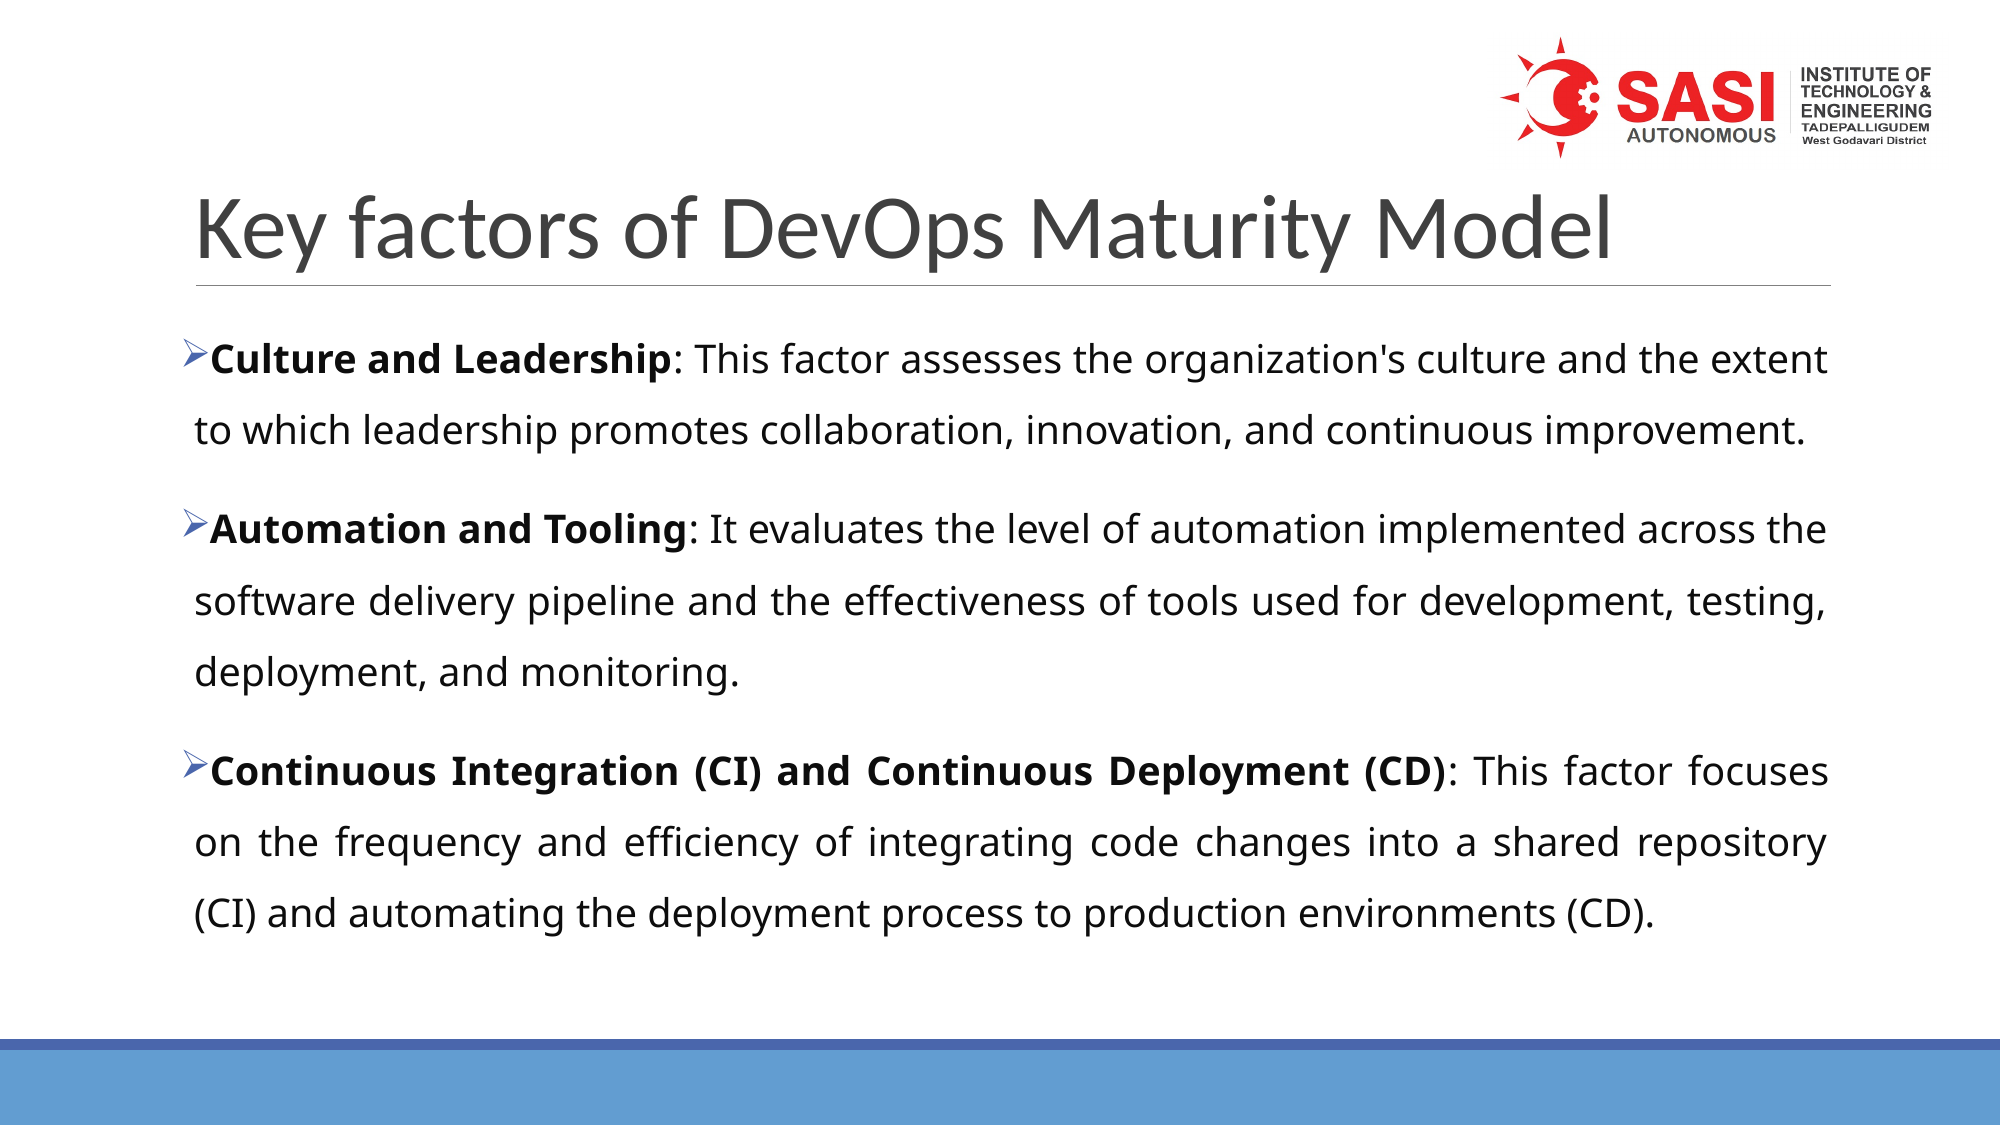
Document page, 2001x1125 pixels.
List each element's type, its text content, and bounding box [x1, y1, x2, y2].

title Key factors of DevOps Maturity Model [180, 47, 1830, 285]
list Culture and Leadership: This factor assesses the organization's culture and the extent to which leadership promotes collaboration, innovation, and continuous improvement. Automation and Tooling: It evaluates the level of automation implemented across the software delivery pipeline and the effectiveness of tools used for development, testing, deployment, and monitoring. Continuous Integration (CI) and Continuous Deployment (CD): This factor focuses on the frequency and efficiency of integrating code changes into a shared repository (CI) and automating the deployment process to production environments (CD). [180, 302, 1830, 963]
picture [1487, 32, 1949, 170]
